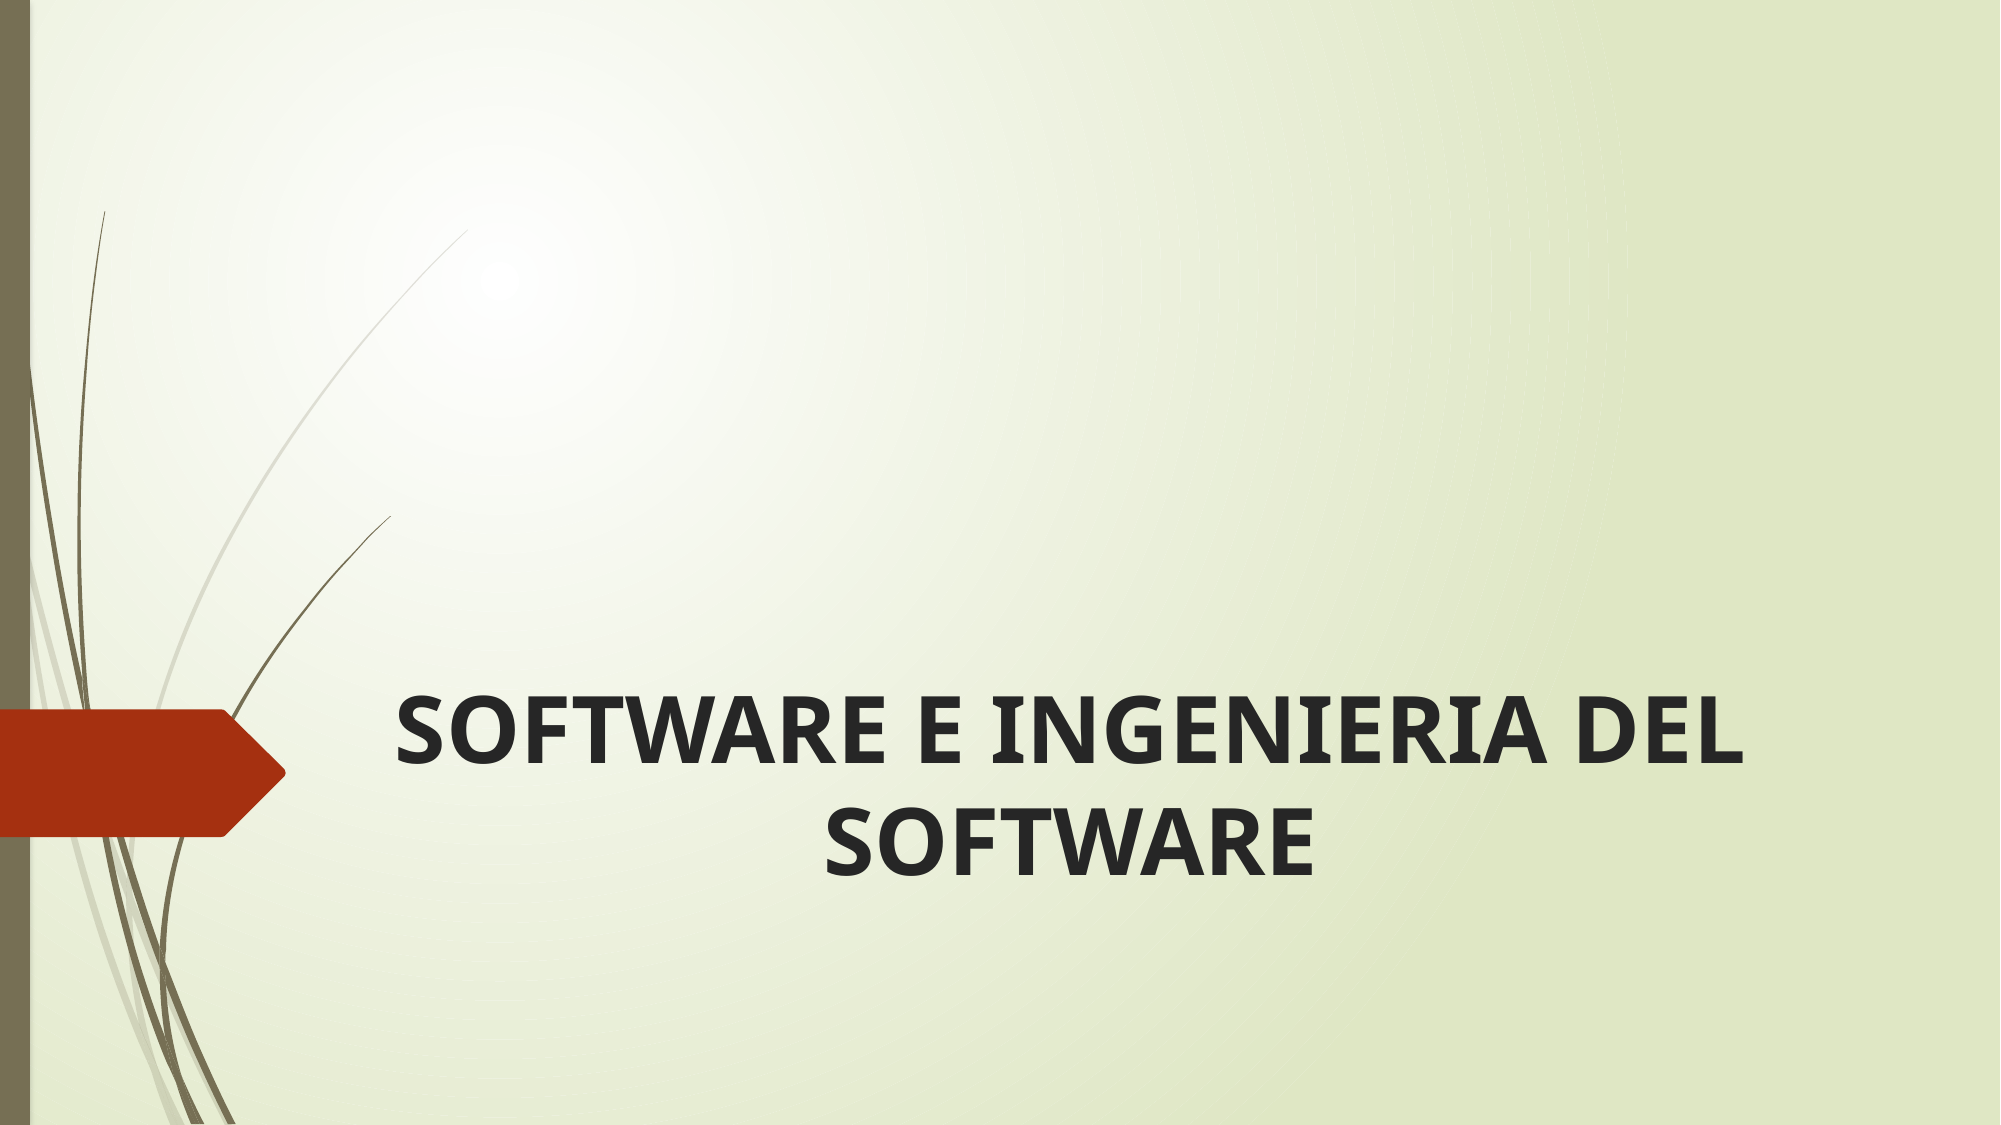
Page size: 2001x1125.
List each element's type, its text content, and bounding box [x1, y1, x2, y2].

title SOFTWARE E INGENIERIA DEL SOFTWARE [141, 661, 2000, 902]
